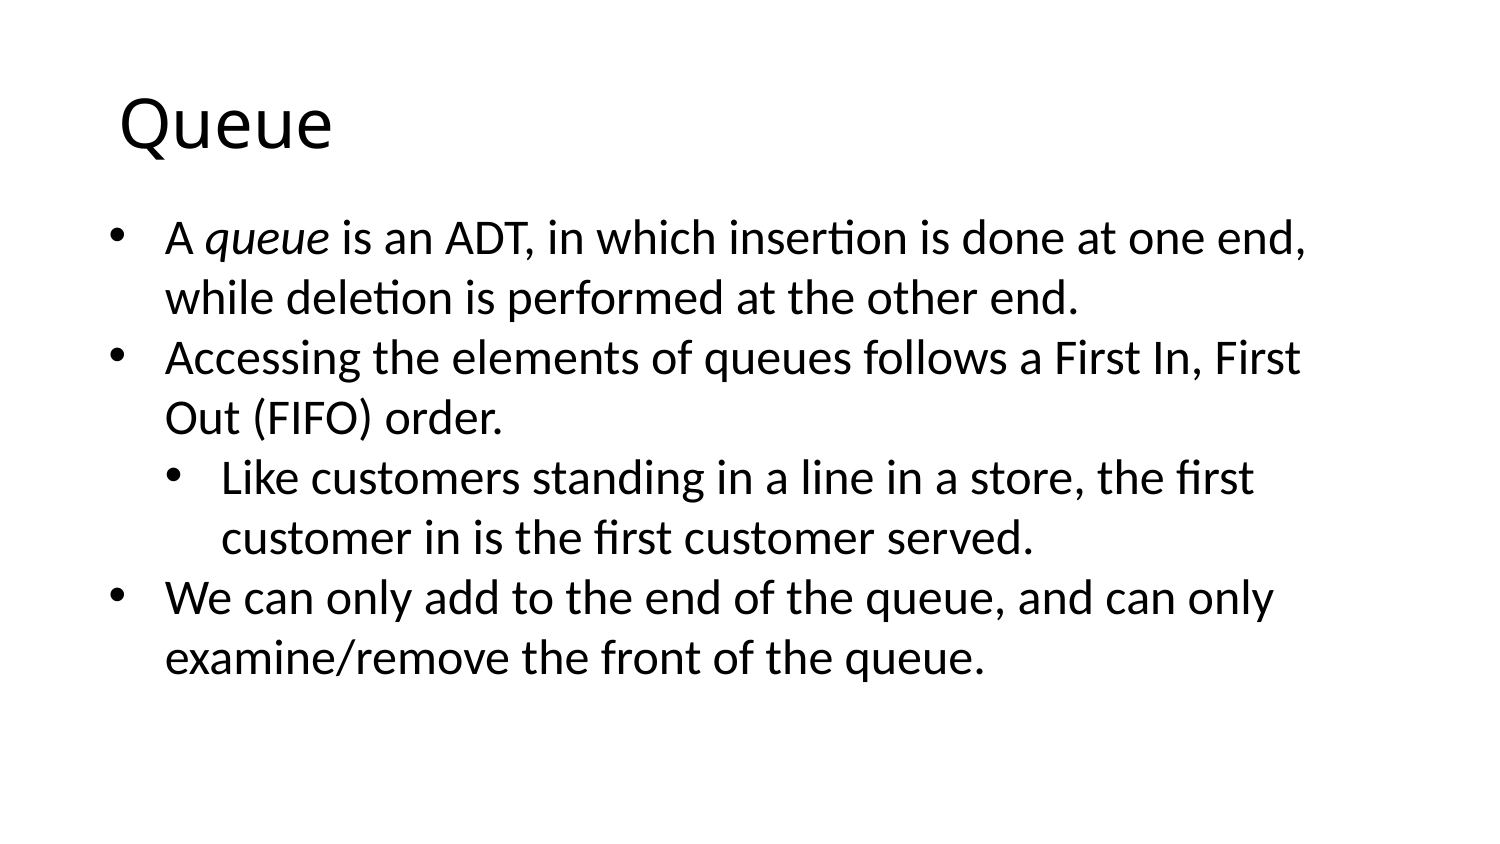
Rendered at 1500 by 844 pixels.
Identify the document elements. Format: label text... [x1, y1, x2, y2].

text_box A queue is an ADT, in which insertion is done at one end, while deletion is performed at the other end. Accessing the elements of queues follows a First In, First Out (FIFO) order. Like customers standing in a line in a store, the first customer in is the first customer served. We can only add to the end of the queue, and can only examine/remove the front of the queue. [93, 196, 1397, 692]
title Queue [103, 44, 1397, 196]
